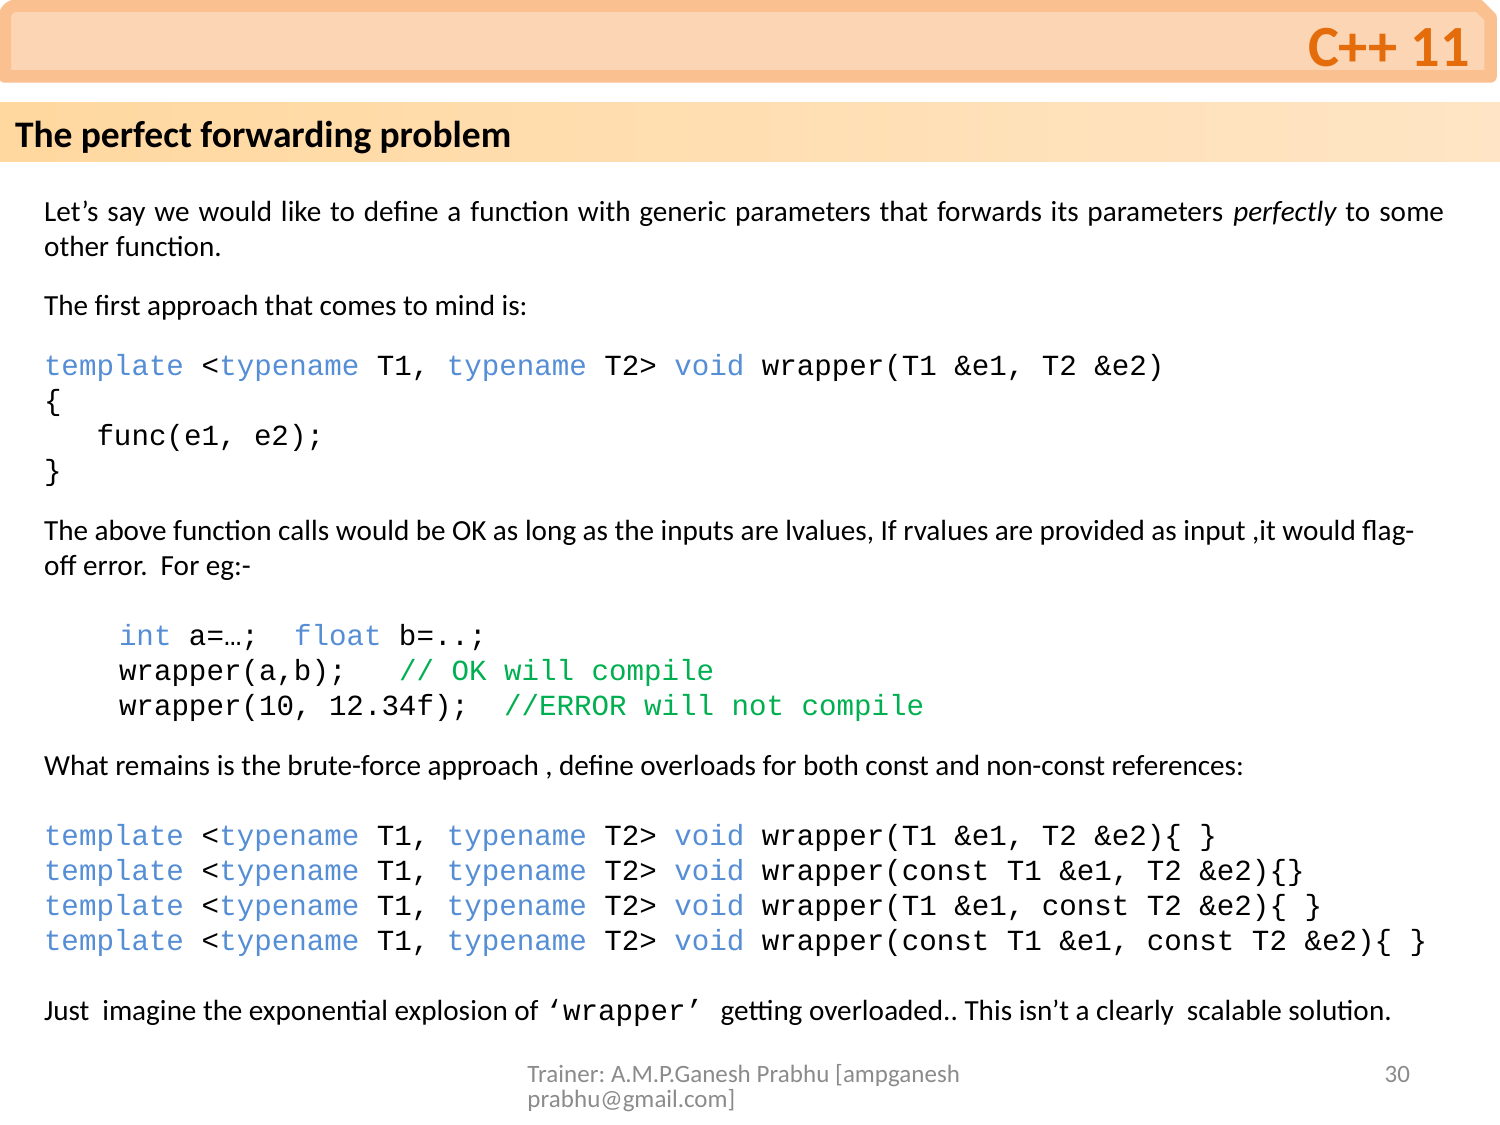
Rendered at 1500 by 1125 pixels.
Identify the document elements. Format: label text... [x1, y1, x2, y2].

footer Trainer: A.M.P.Ganesh Prabhu [ampganeshprabhu@gmail.com] [512, 1051, 988, 1103]
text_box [0, 5, 1500, 1043]
slide_number 30 [1074, 1051, 1425, 1103]
